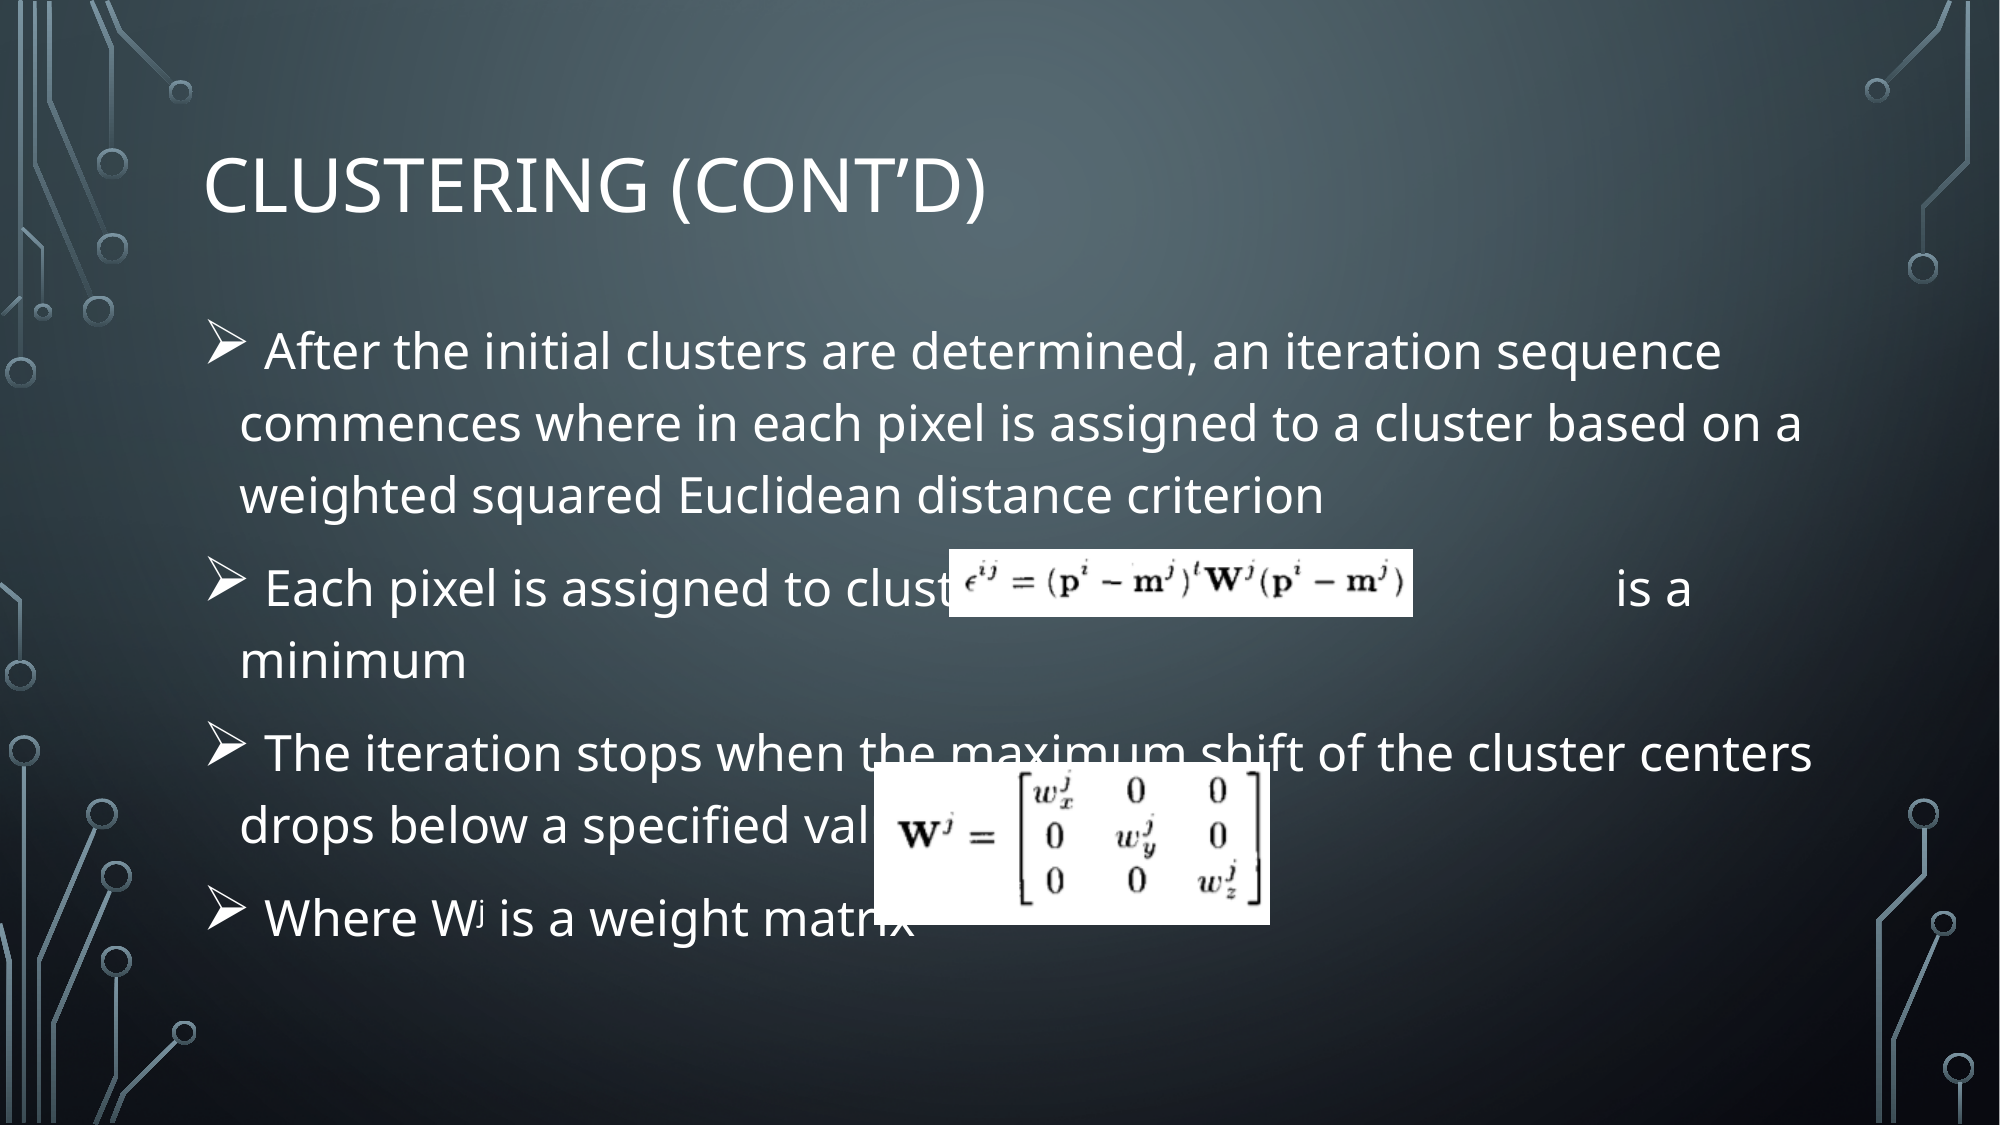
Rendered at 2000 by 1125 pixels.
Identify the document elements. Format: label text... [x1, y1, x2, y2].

title Clustering (cont’d) [187, 101, 1800, 275]
list After the initial clusters are determined, an iteration sequence commences where in each pixel is assigned to a cluster based on a weighted squared Euclidean distance criterion Each pixel is assigned to cluster if is a minimum The iteration stops when the maximum shift of the cluster centers drops below a specified value Where Wj is a weight matrix [187, 299, 1838, 988]
picture [949, 549, 1413, 617]
picture [874, 762, 1271, 926]
